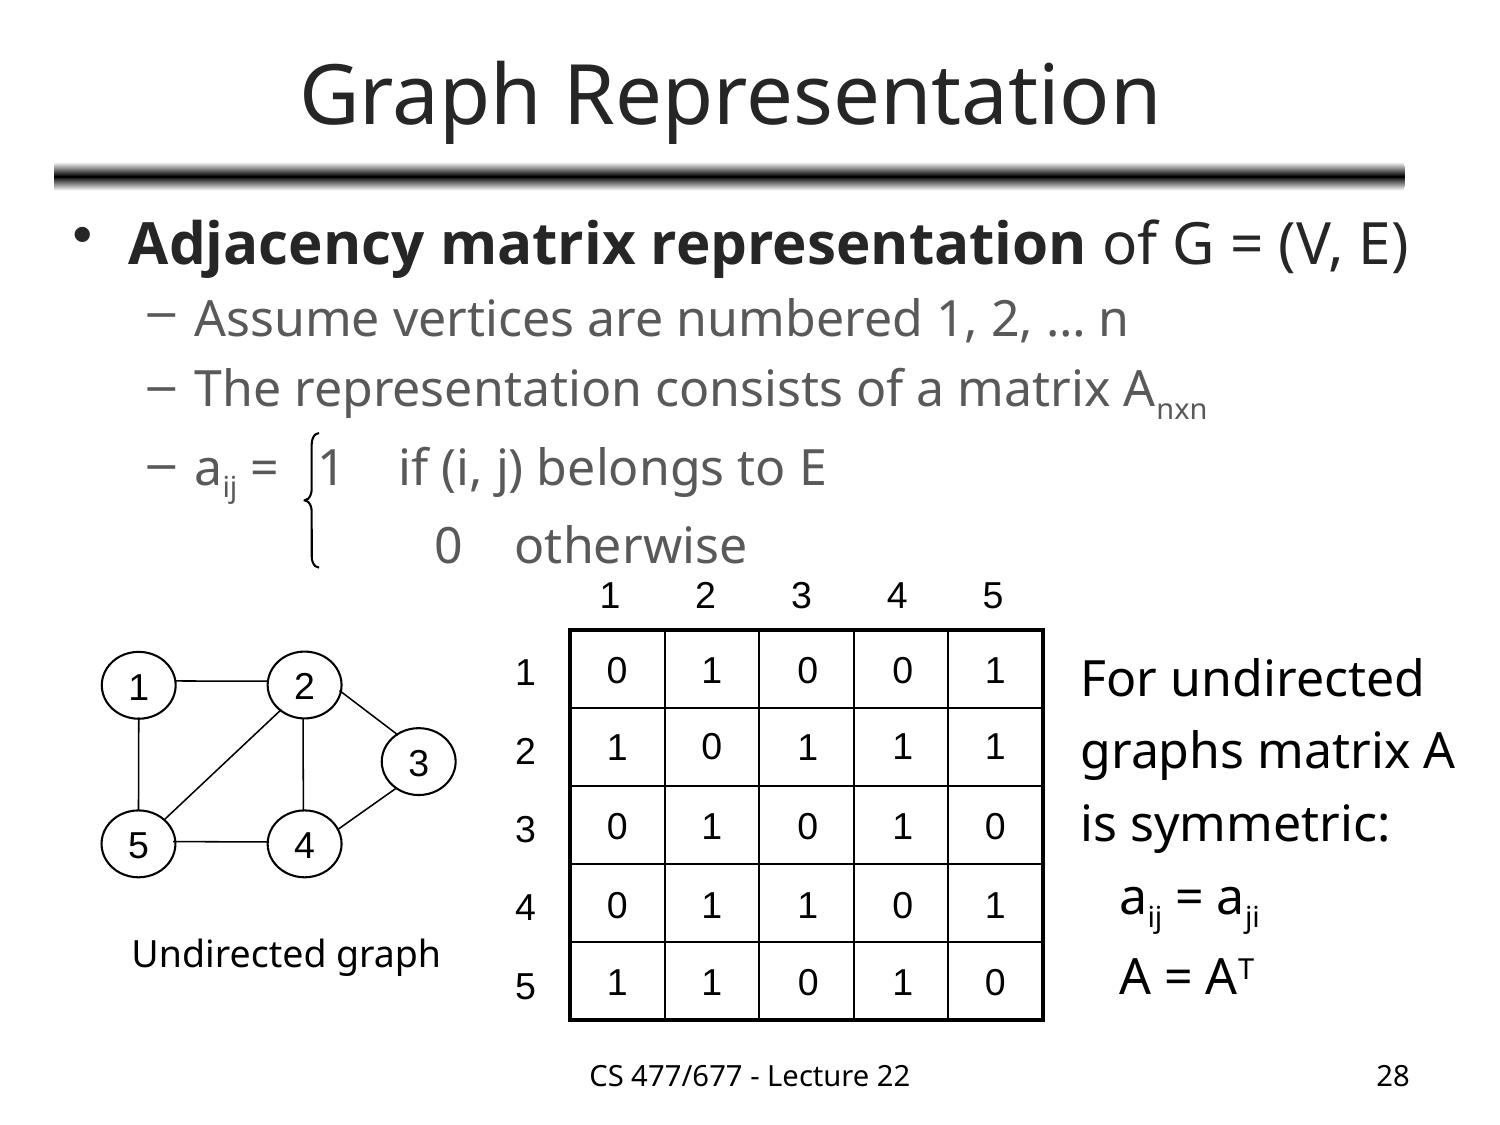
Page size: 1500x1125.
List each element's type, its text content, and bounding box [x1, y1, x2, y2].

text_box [591, 950, 1022, 1012]
table_cell [572, 865, 664, 941]
table_cell [666, 943, 758, 949]
table_cell [760, 709, 853, 713]
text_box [591, 873, 1022, 935]
text_box 2 [500, 719, 552, 779]
table_cell [855, 709, 947, 713]
table_cell [855, 865, 947, 872]
list Adjacency matrix representation of G = (V, E) Assume vertices are numbered 1, 2, … n The representation consists of a matrix Anxn aij = 1 if (i, j) belongs to E 0 otherwise [57, 198, 1458, 1033]
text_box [591, 794, 1022, 855]
table_cell [855, 943, 947, 949]
table_cell [572, 709, 664, 785]
text_box 5 [500, 954, 551, 1015]
table_header [572, 632, 664, 707]
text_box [591, 638, 1022, 699]
table_cell [666, 709, 758, 713]
table_header [760, 632, 853, 636]
text_box For undirected graphs matrix A is symmetric: aij = aji A = AT [1065, 627, 1472, 1013]
table_cell [572, 787, 664, 863]
table_cell [666, 787, 758, 792]
table_header [855, 632, 947, 636]
text_box 4 [872, 563, 923, 624]
table_cell [760, 787, 853, 792]
table_header [949, 632, 1041, 707]
text_box 3 [500, 797, 551, 858]
text_box Undirected graph [116, 923, 457, 983]
text_box 1 [584, 563, 636, 624]
table_header [666, 632, 758, 636]
table_cell [949, 943, 1041, 1018]
table_cell [572, 943, 664, 1018]
table_cell [949, 787, 1041, 863]
table_cell [855, 787, 947, 792]
text_box 4 [500, 875, 551, 936]
table_cell [666, 865, 758, 872]
table_cell [949, 709, 1041, 785]
text_box 3 [776, 563, 827, 624]
table_cell [760, 865, 853, 872]
table_cell [949, 865, 1041, 941]
slide_number 28 [1074, 1049, 1426, 1103]
footer CS 477/677 - Lecture 22 [512, 1049, 988, 1103]
table_cell [760, 943, 853, 949]
text_box [304, 432, 320, 568]
text_box 5 [967, 563, 1019, 624]
title Graph Representation [55, 16, 1407, 166]
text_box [101, 651, 456, 878]
text_box 2 [680, 563, 732, 624]
text_box 1 [500, 640, 551, 701]
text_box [591, 714, 1022, 776]
